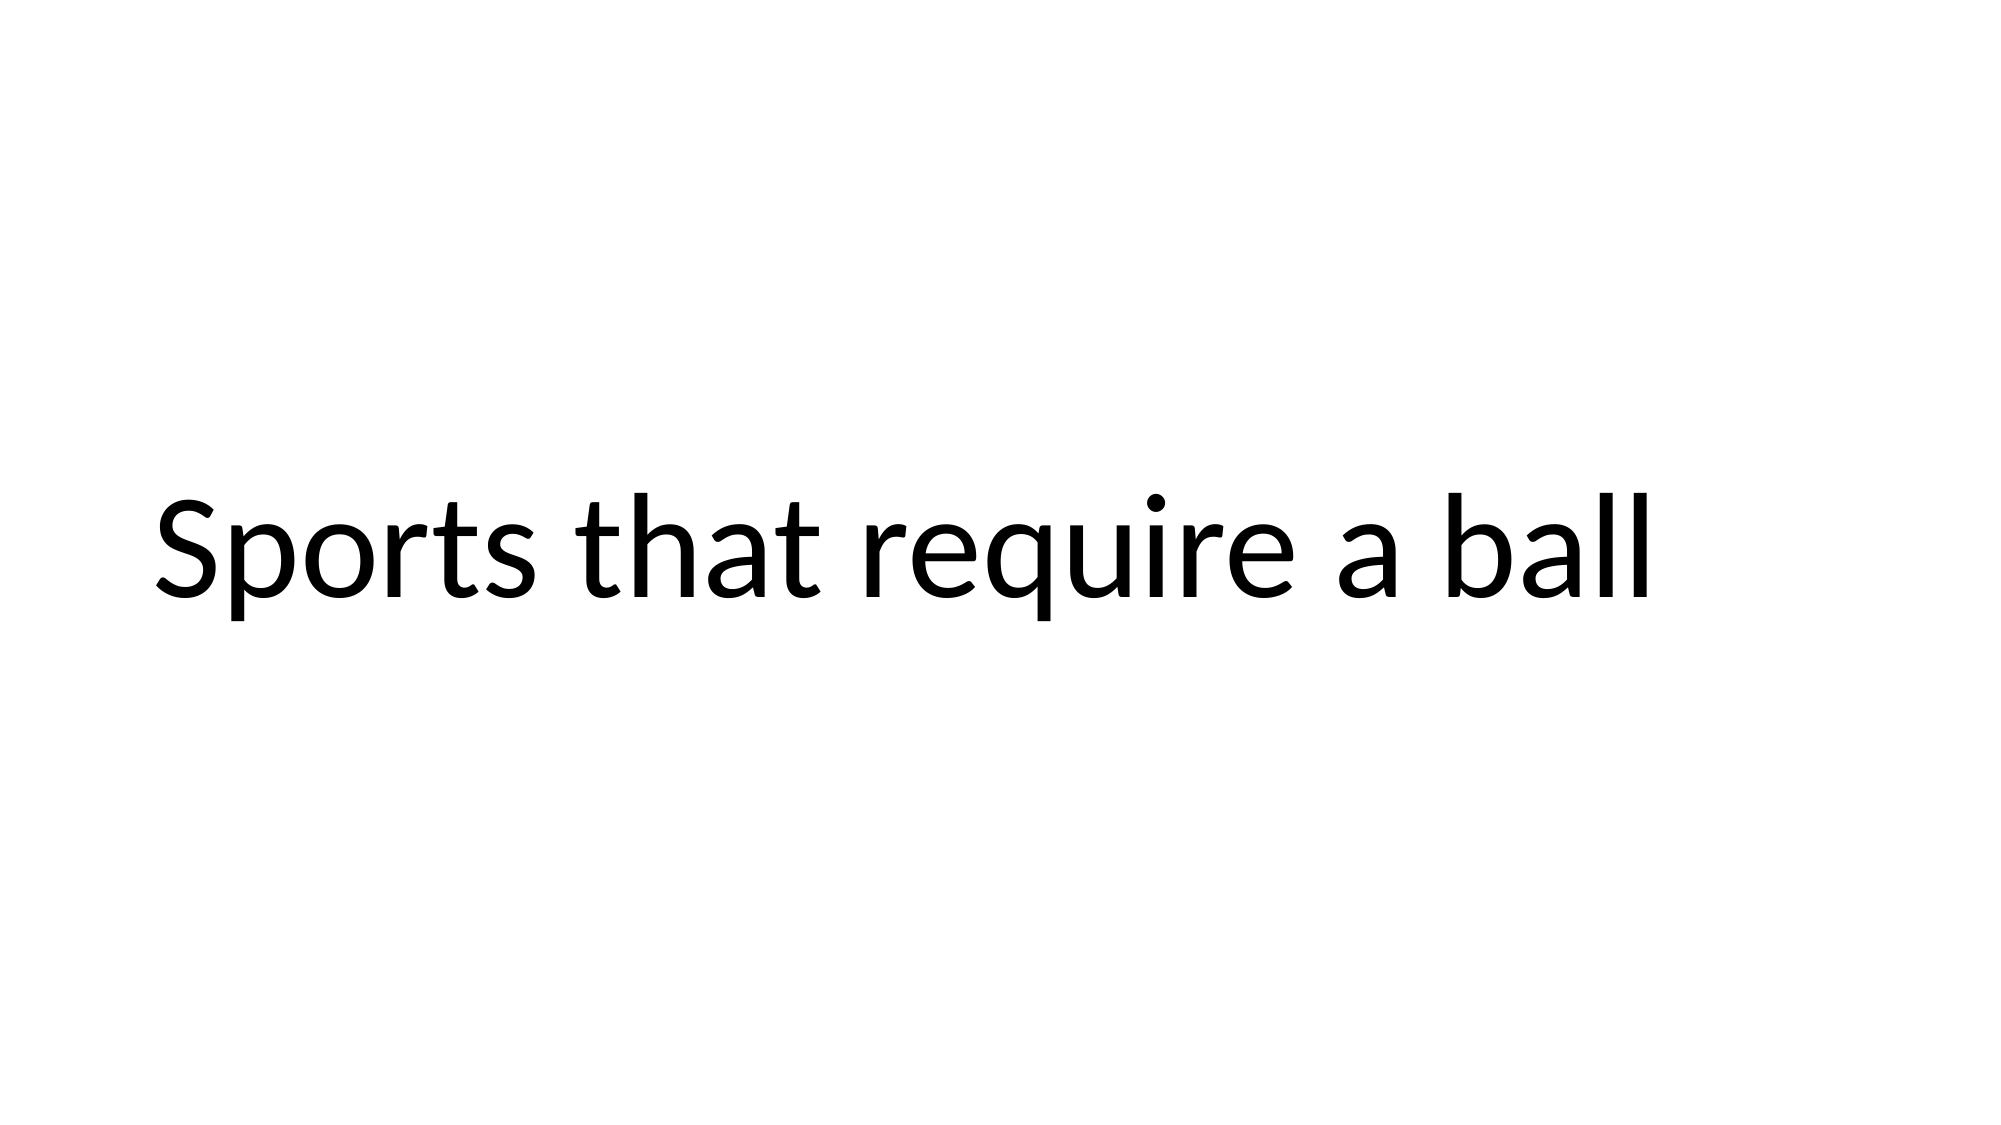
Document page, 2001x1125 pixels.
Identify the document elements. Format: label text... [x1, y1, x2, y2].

list Sports that require a ball [137, 85, 1863, 1014]
